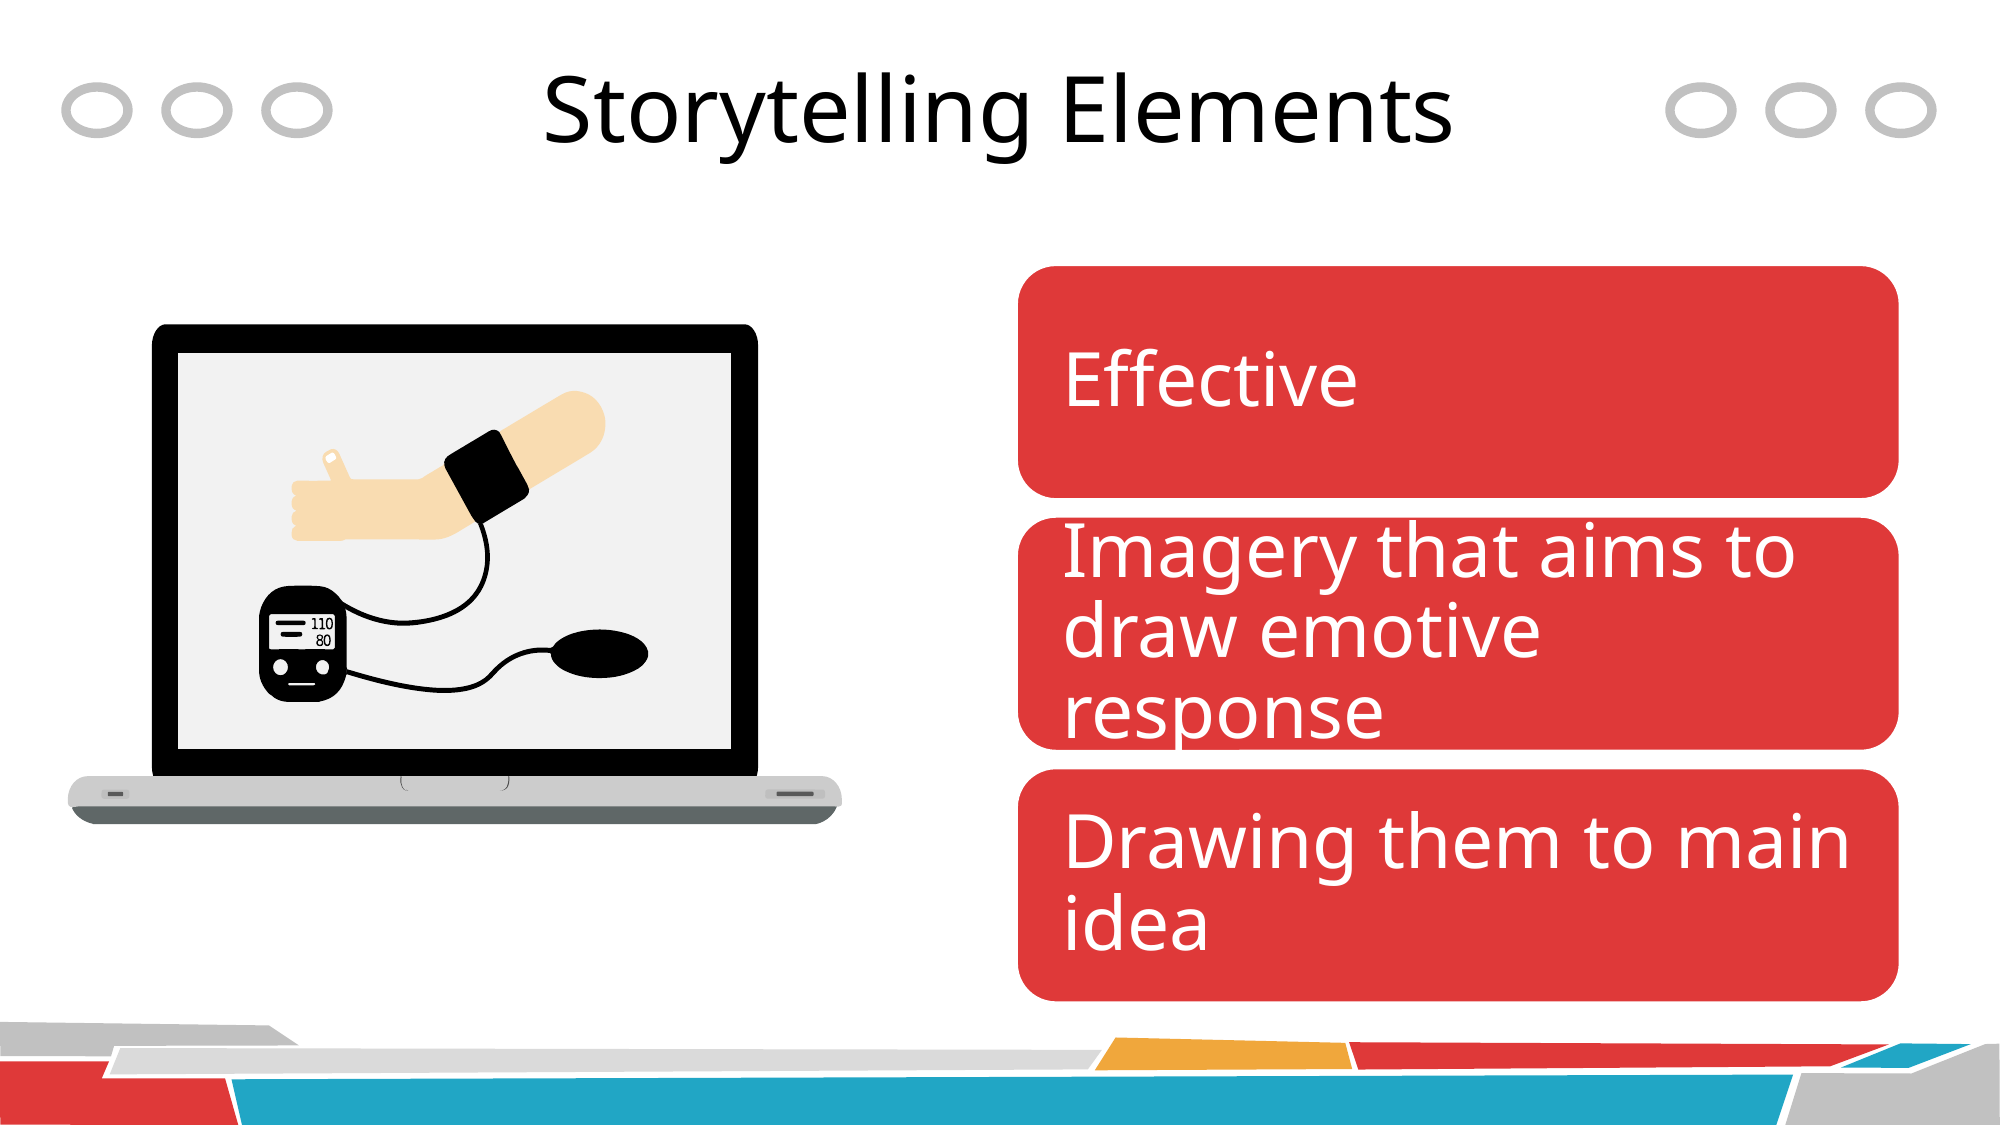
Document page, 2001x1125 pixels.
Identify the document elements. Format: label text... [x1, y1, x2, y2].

title Storytelling Elements [327, 11, 1672, 200]
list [1016, 262, 1901, 1006]
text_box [64, 320, 845, 826]
